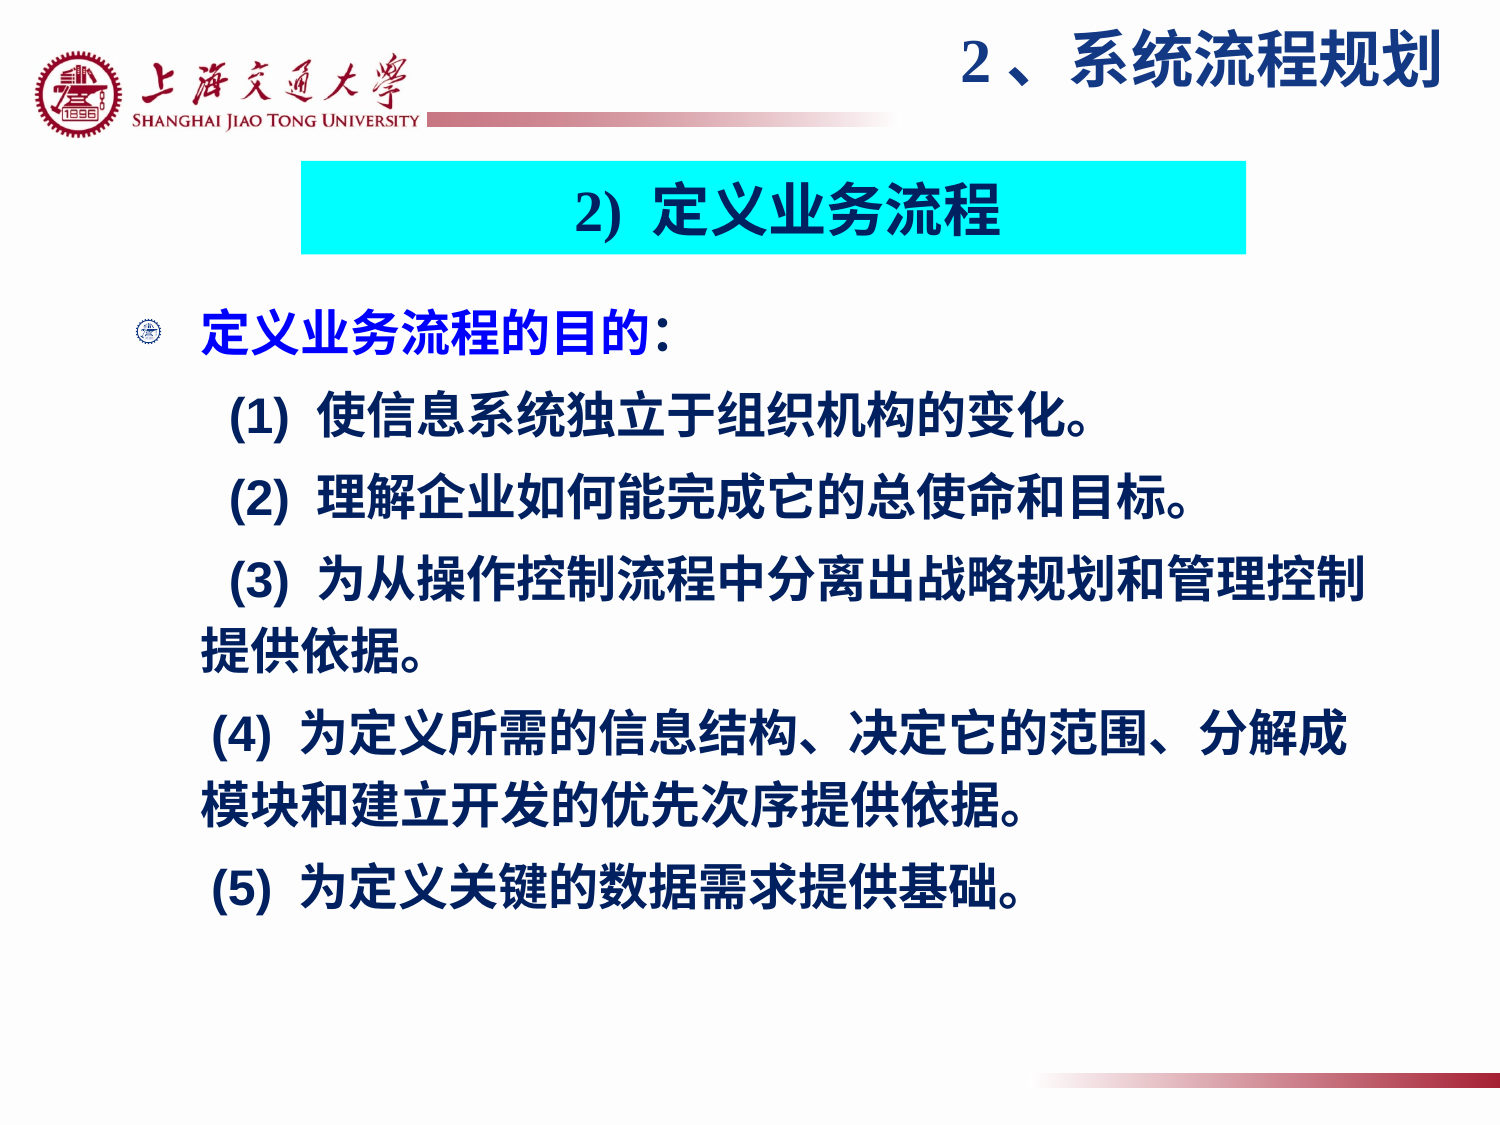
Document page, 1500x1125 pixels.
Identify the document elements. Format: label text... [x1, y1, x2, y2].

text_box 2、系统流程规划 [0, 12, 1459, 126]
text_box 定义业务流程的目的： (1) 使信息系统独立于组织机构的变化。 (2) 理解企业如何能完成它的总使命和目标。 (3) 为从操作控制流程中分离出战略规划和管理控制提供依据。 (4) 为定义所需的信息结构、决定它的范围、分解成模块和建立开发的优先次序提供依据。 (5) 为定义关键的数据需求提供基础。 [112, 200, 1388, 1000]
text_box 2) 定义业务流程 [301, 160, 1247, 200]
picture [0, 0, 1500, 1125]
